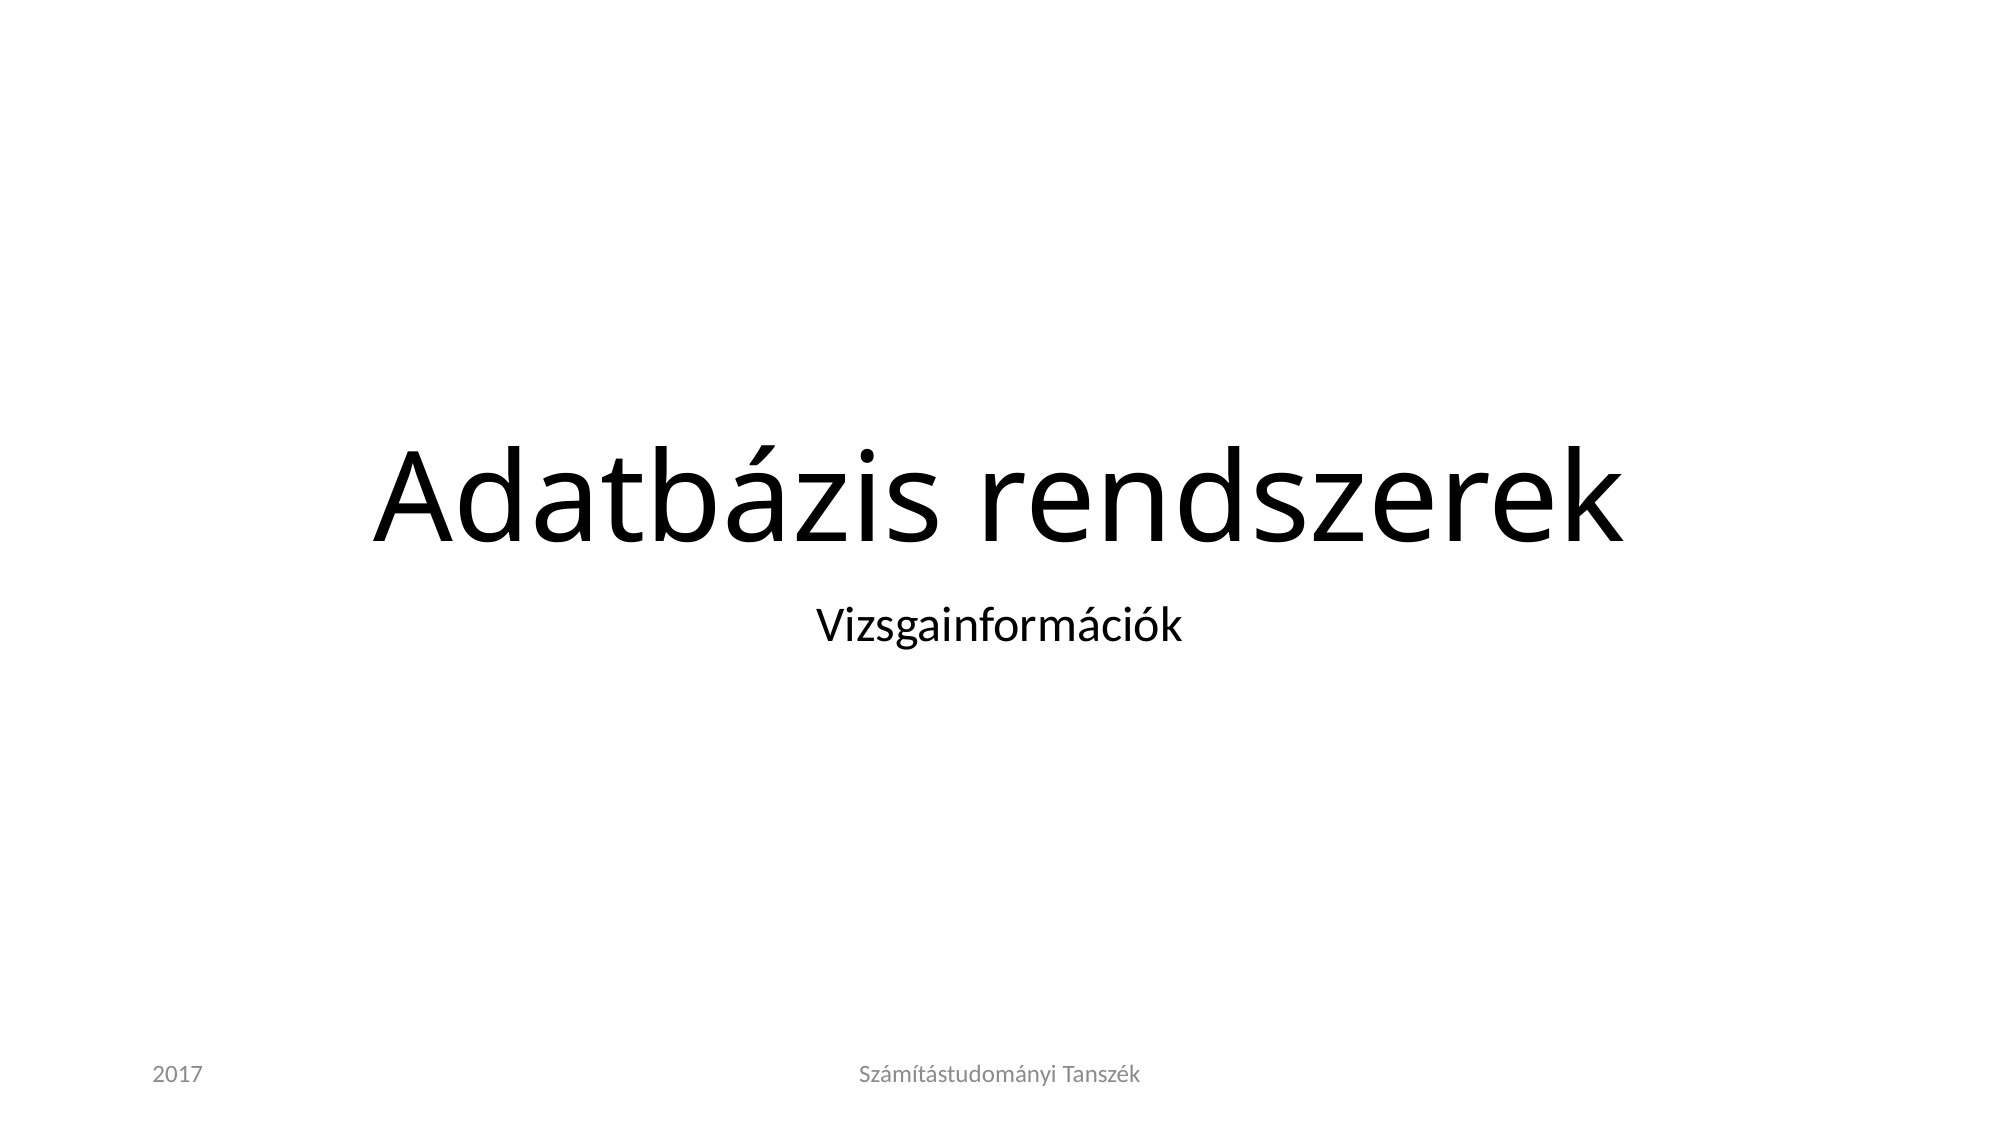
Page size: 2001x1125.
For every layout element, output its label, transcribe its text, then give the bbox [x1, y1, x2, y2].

slide_number 2017 [137, 1042, 588, 1103]
title Adatbázis rendszerek [249, 184, 1750, 576]
footer Számítástudományi Tanszék [662, 1042, 1338, 1103]
subtitle Vizsgainformációk [249, 590, 1750, 863]
